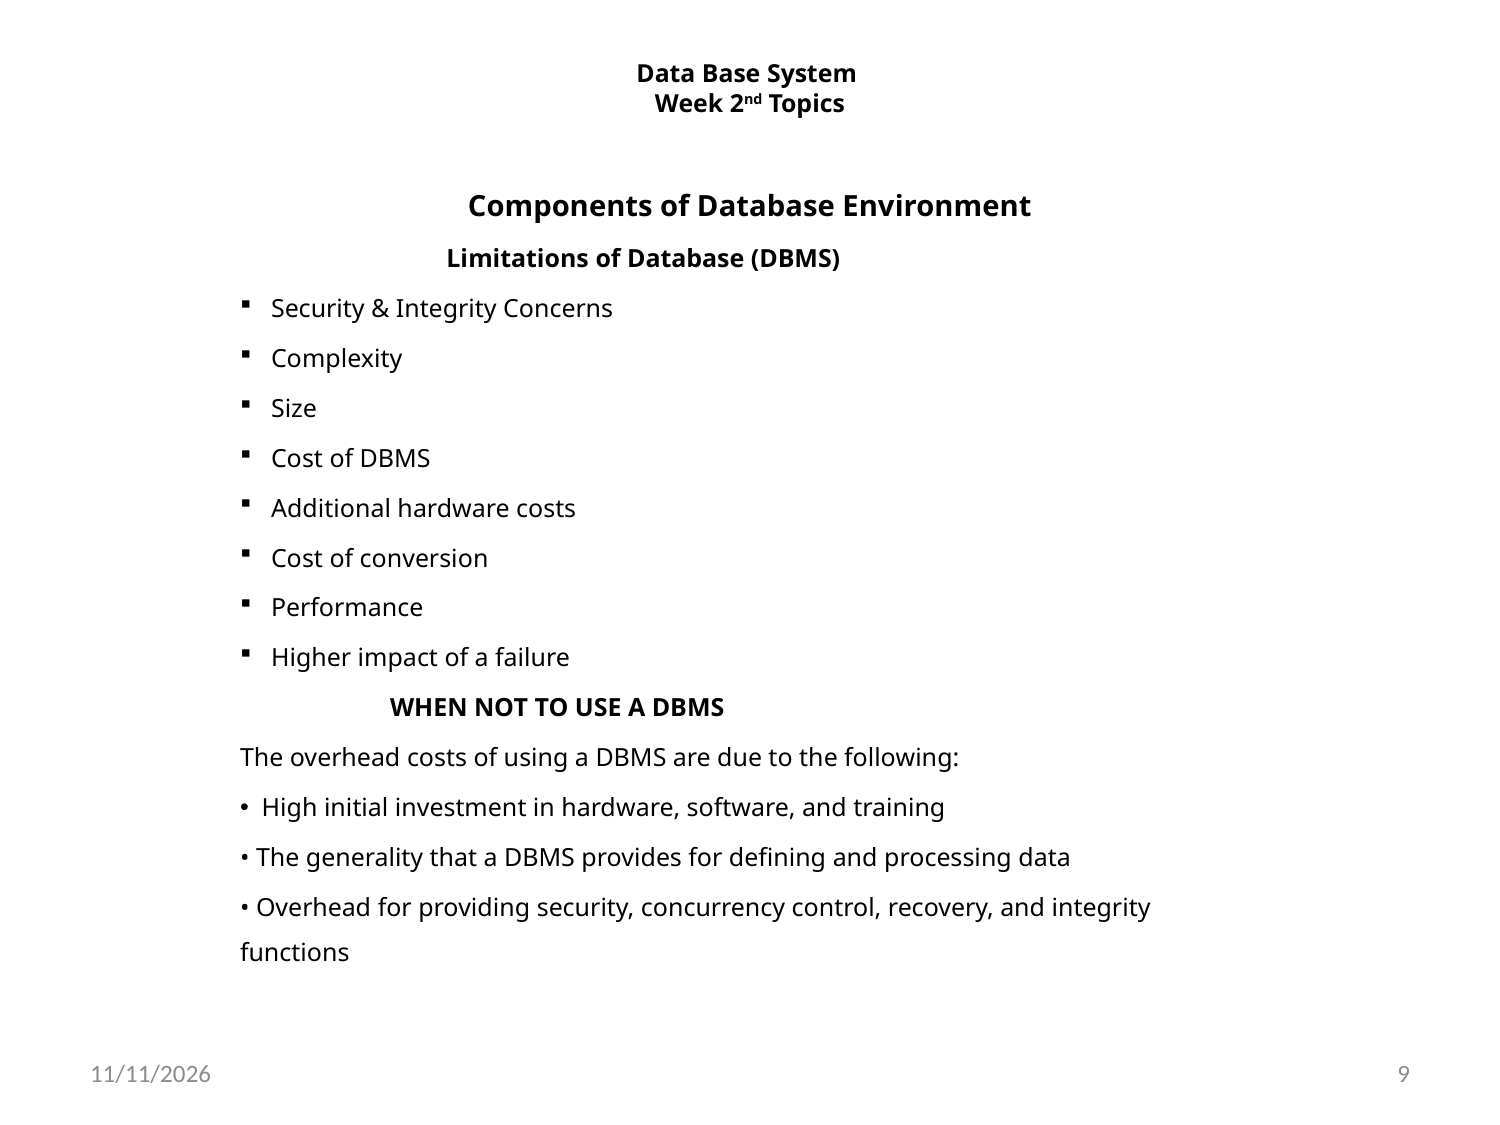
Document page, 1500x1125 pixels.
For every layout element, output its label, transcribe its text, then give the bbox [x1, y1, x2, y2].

title Data Base System Week 2nd Topics [112, 50, 1388, 125]
slide_number 9 [1074, 1042, 1425, 1103]
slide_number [75, 1042, 425, 1103]
subtitle Components of Database Environment Limitations of Database (DBMS) Security & Integrity Concerns Complexity Size Cost of DBMS Additional hardware costs Cost of conversion Performance Higher impact of a failure WHEN NOT TO USE A DBMS The overhead costs of using a DBMS are due to the following: High initial investment in hardware, software, and training • The generality that a DBMS provides for defining and processing data • Overhead for providing security, concurrency control, recovery, and integrity functions [225, 162, 1275, 1013]
